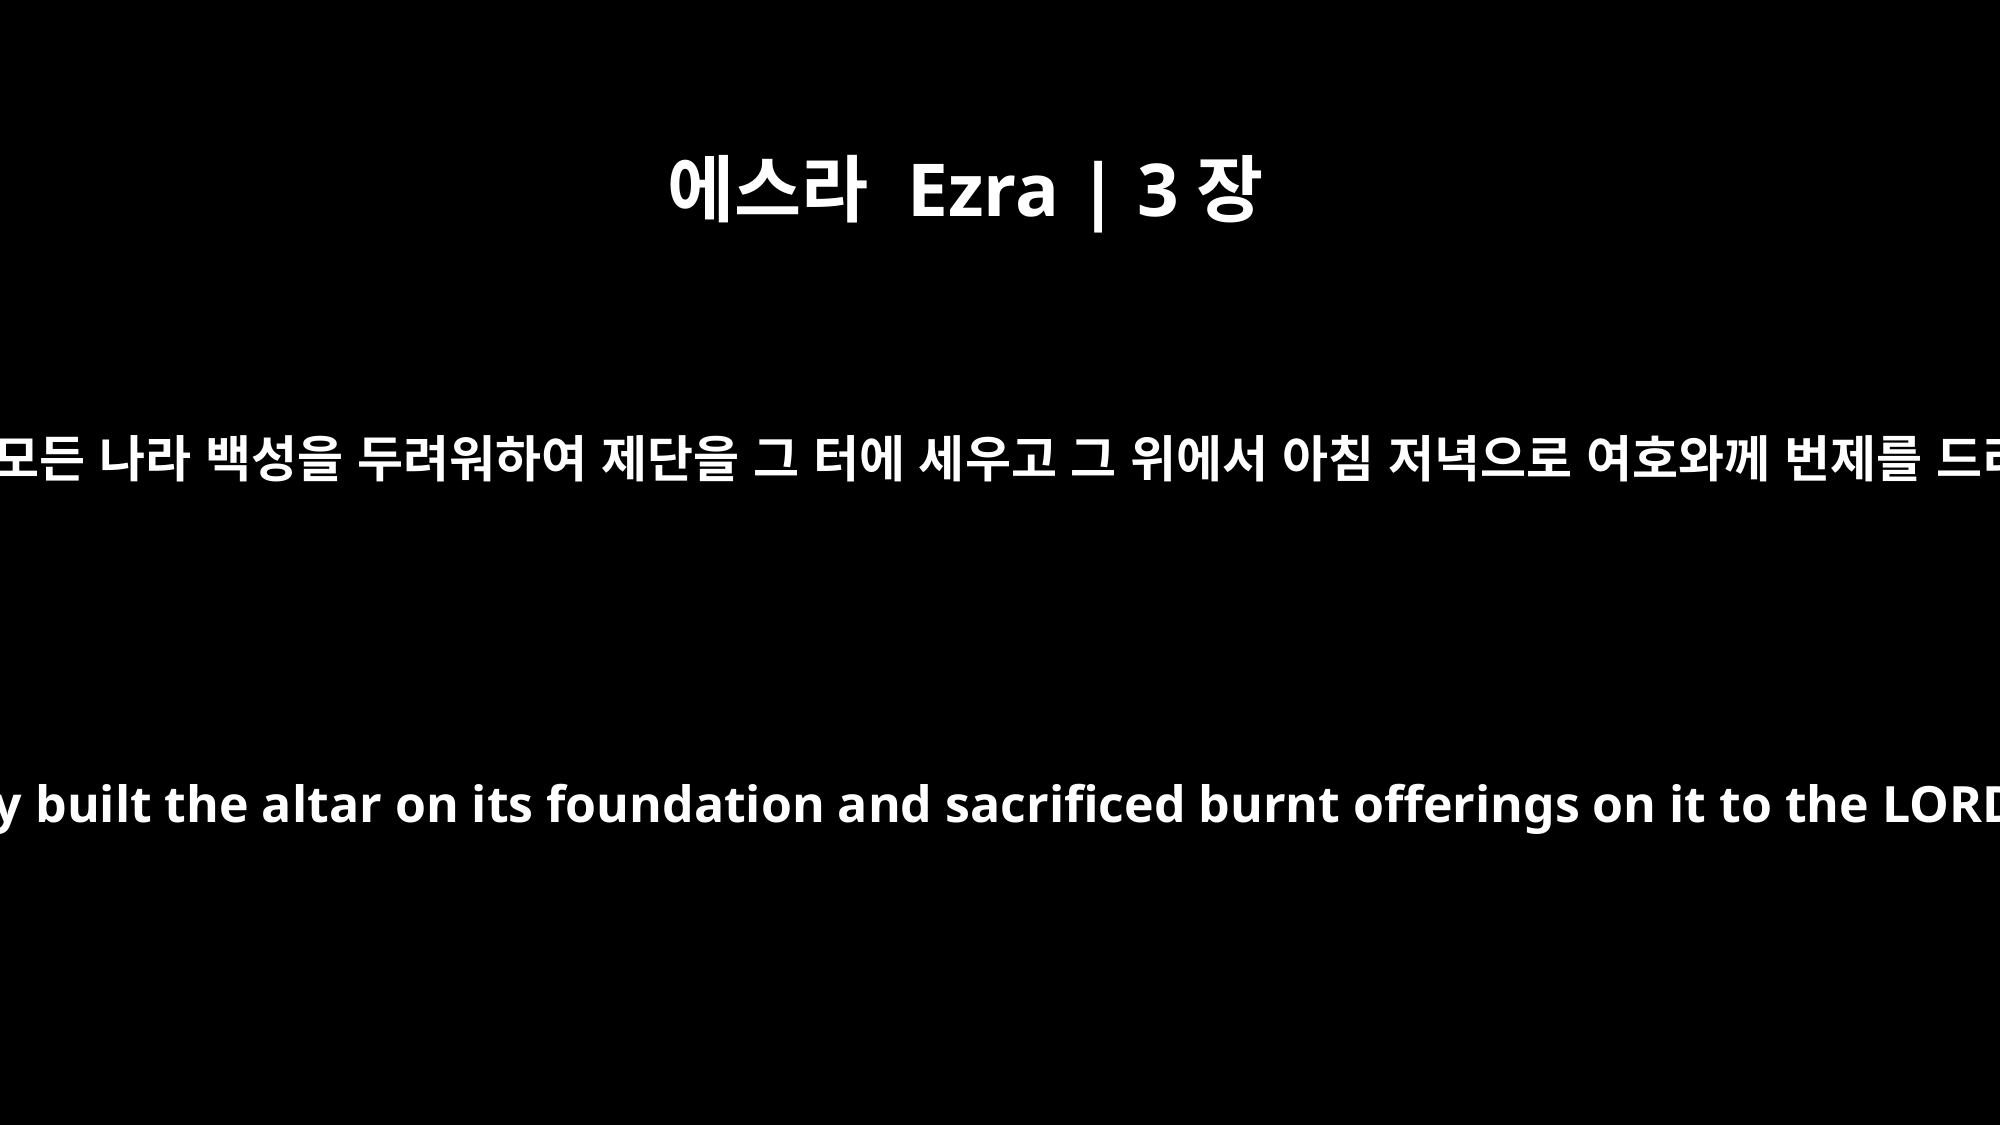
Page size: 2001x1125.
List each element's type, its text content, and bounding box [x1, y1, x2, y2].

text_box 3 무리가 모든 나라 백성을 두려워하여 제단을 그 터에 세우고 그 위에서 아침 저녁으로 여호와께 번제를 드리며 [0, 359, 2000, 495]
text_box Despite their fear of the peoples around them, they built the altar on its foundation and sacrificed burnt offerings on it to the LORD, both the morning and evening sacrifices. [0, 764, 2000, 840]
text_box 에스라 Ezra | 3장 [652, 136, 1280, 239]
